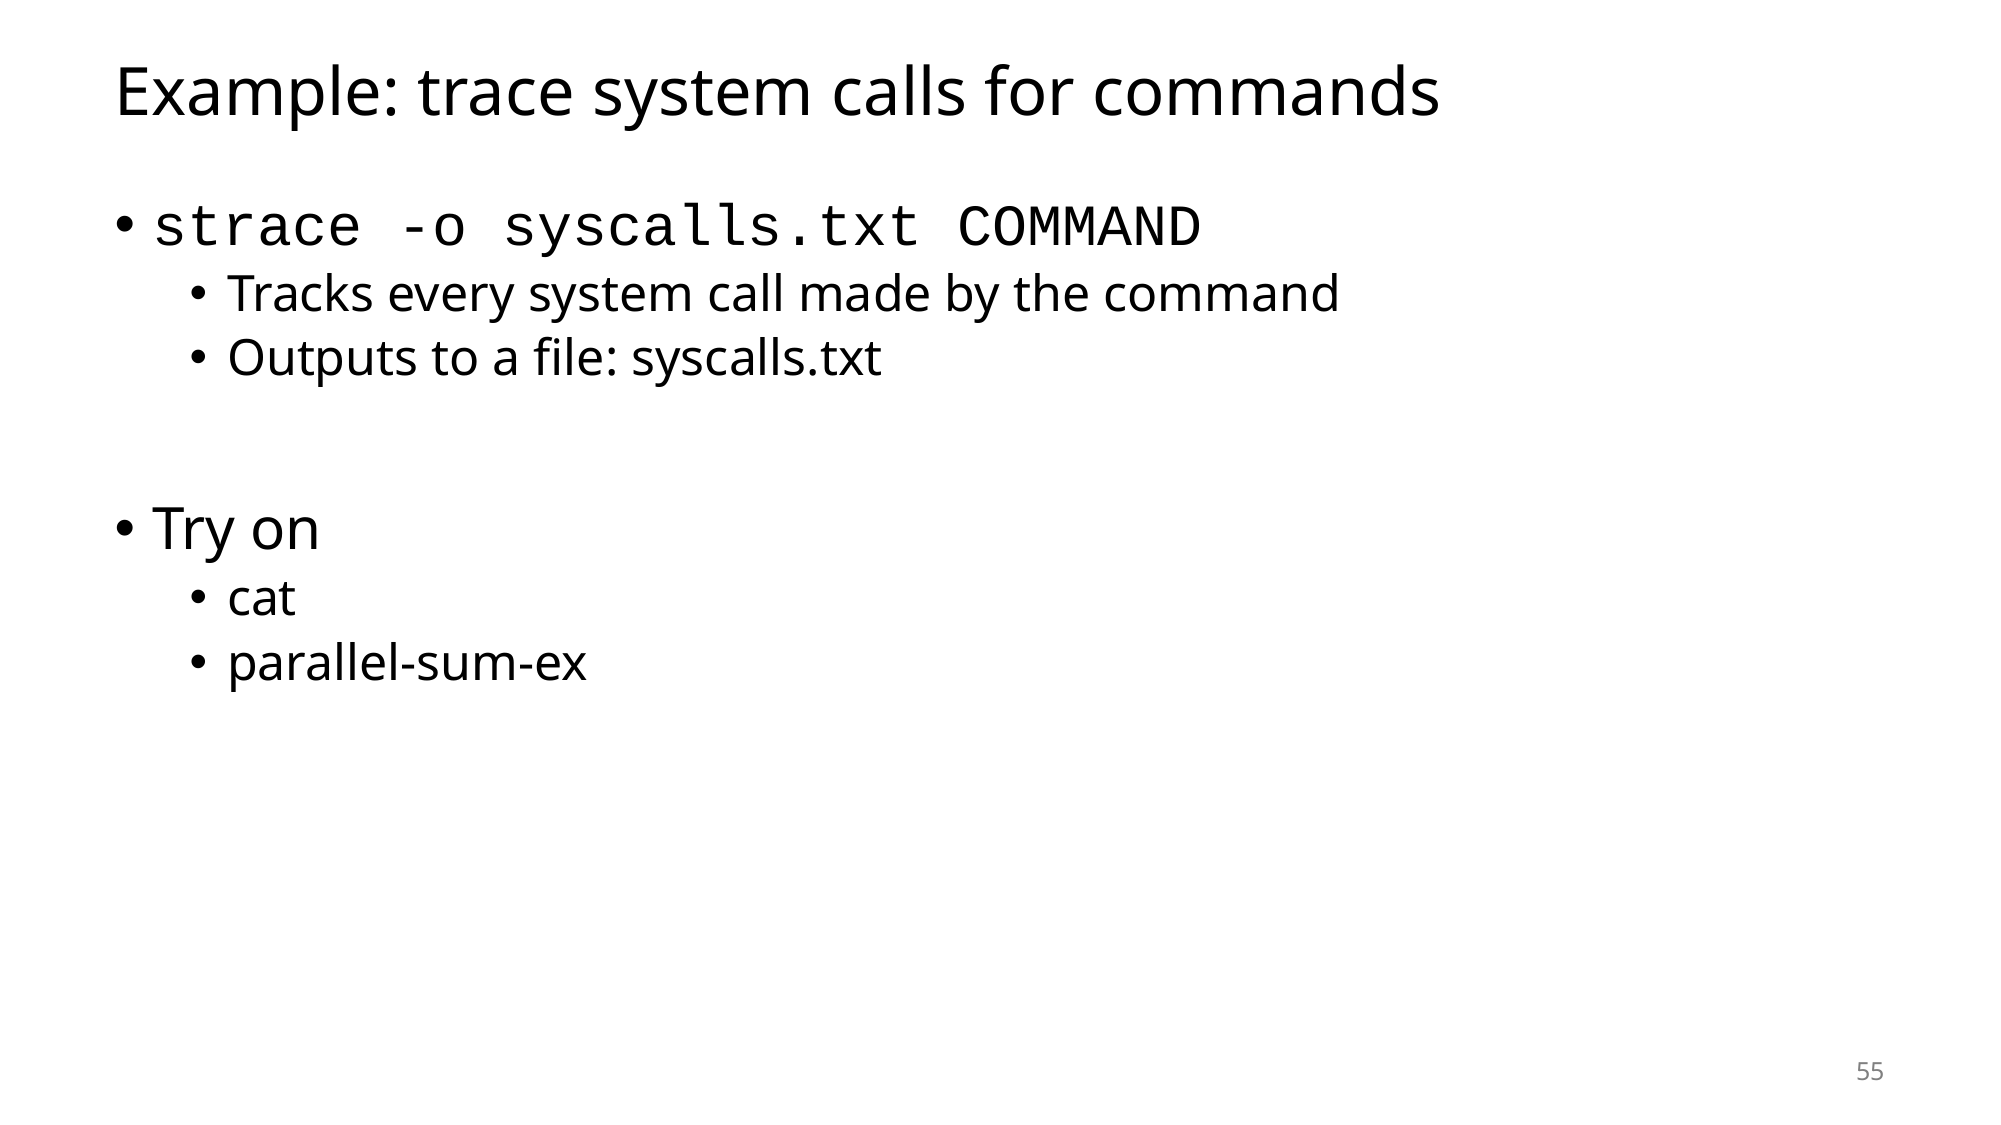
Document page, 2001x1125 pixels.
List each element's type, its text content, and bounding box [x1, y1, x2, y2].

title Example: trace system calls for commands [99, 37, 1900, 150]
list strace -o syscalls.txt COMMAND Tracks every system call made by the command Outputs to a file: syscalls.txt Try on cat parallel-sum-ex [99, 187, 1900, 1013]
slide_number 55 [1749, 1042, 1900, 1103]
